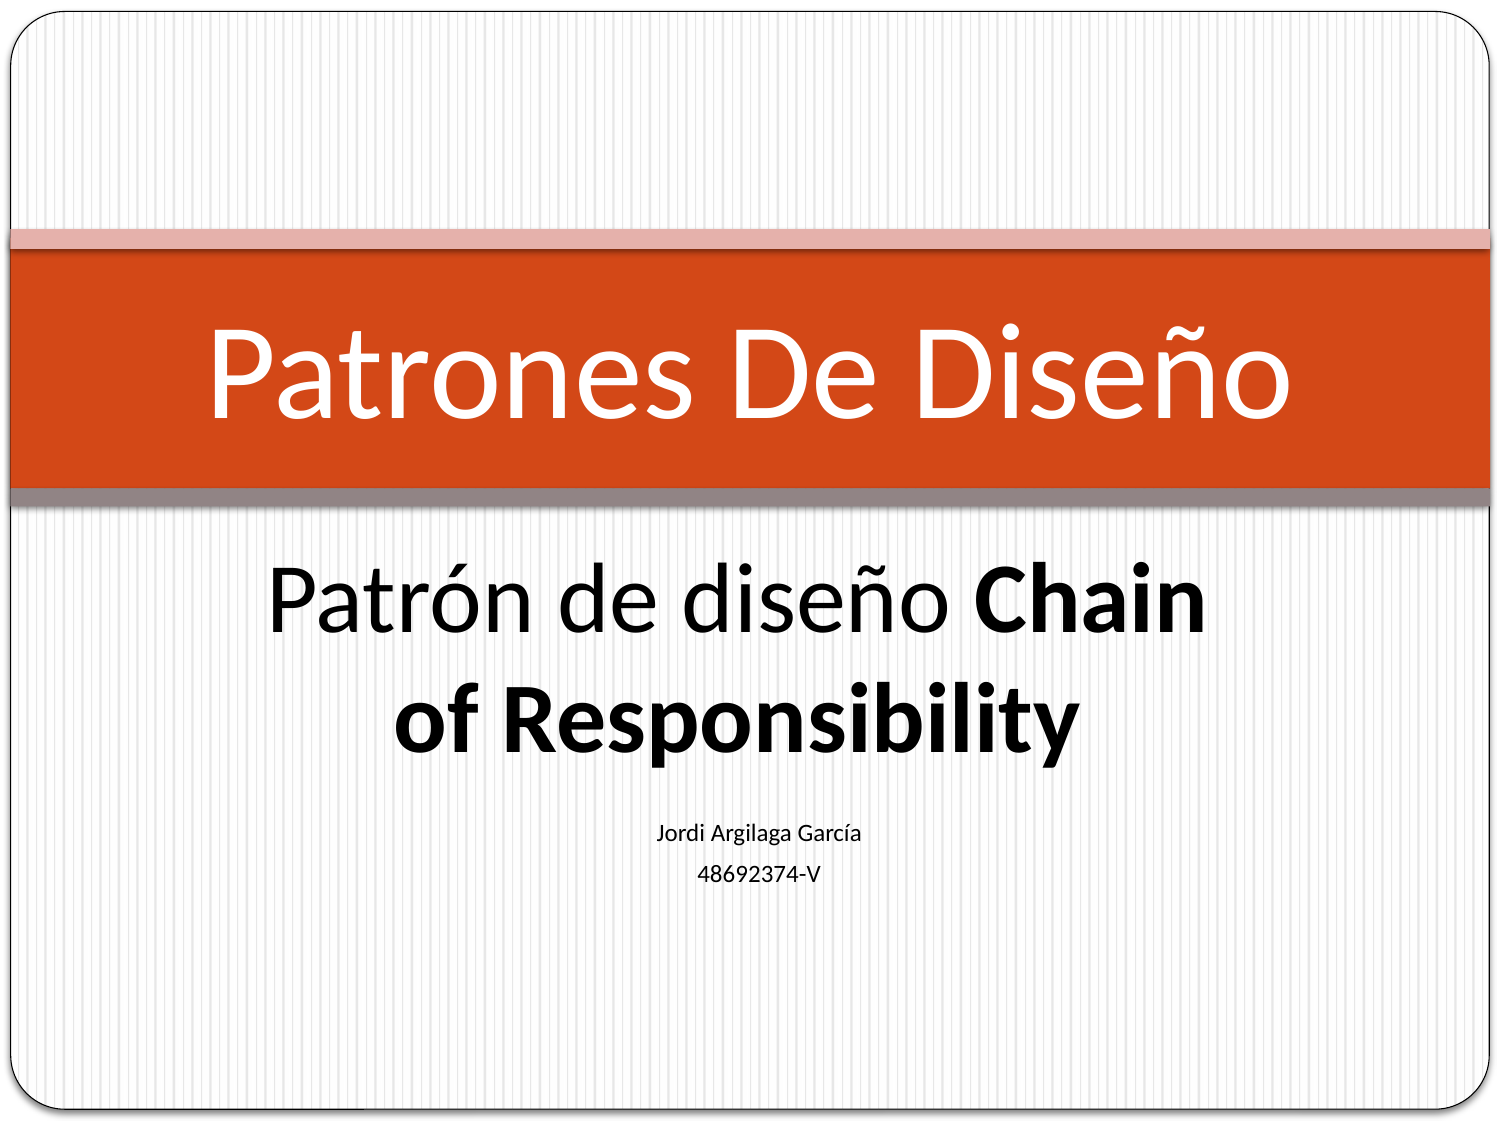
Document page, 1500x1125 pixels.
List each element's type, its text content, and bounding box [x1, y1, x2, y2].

title Patrones De Diseño [75, 247, 1425, 489]
subtitle Patrón de diseño Chain of Responsibility [212, 525, 1263, 788]
text_box Jordi Argilaga García 48692374-V [234, 808, 1285, 1072]
